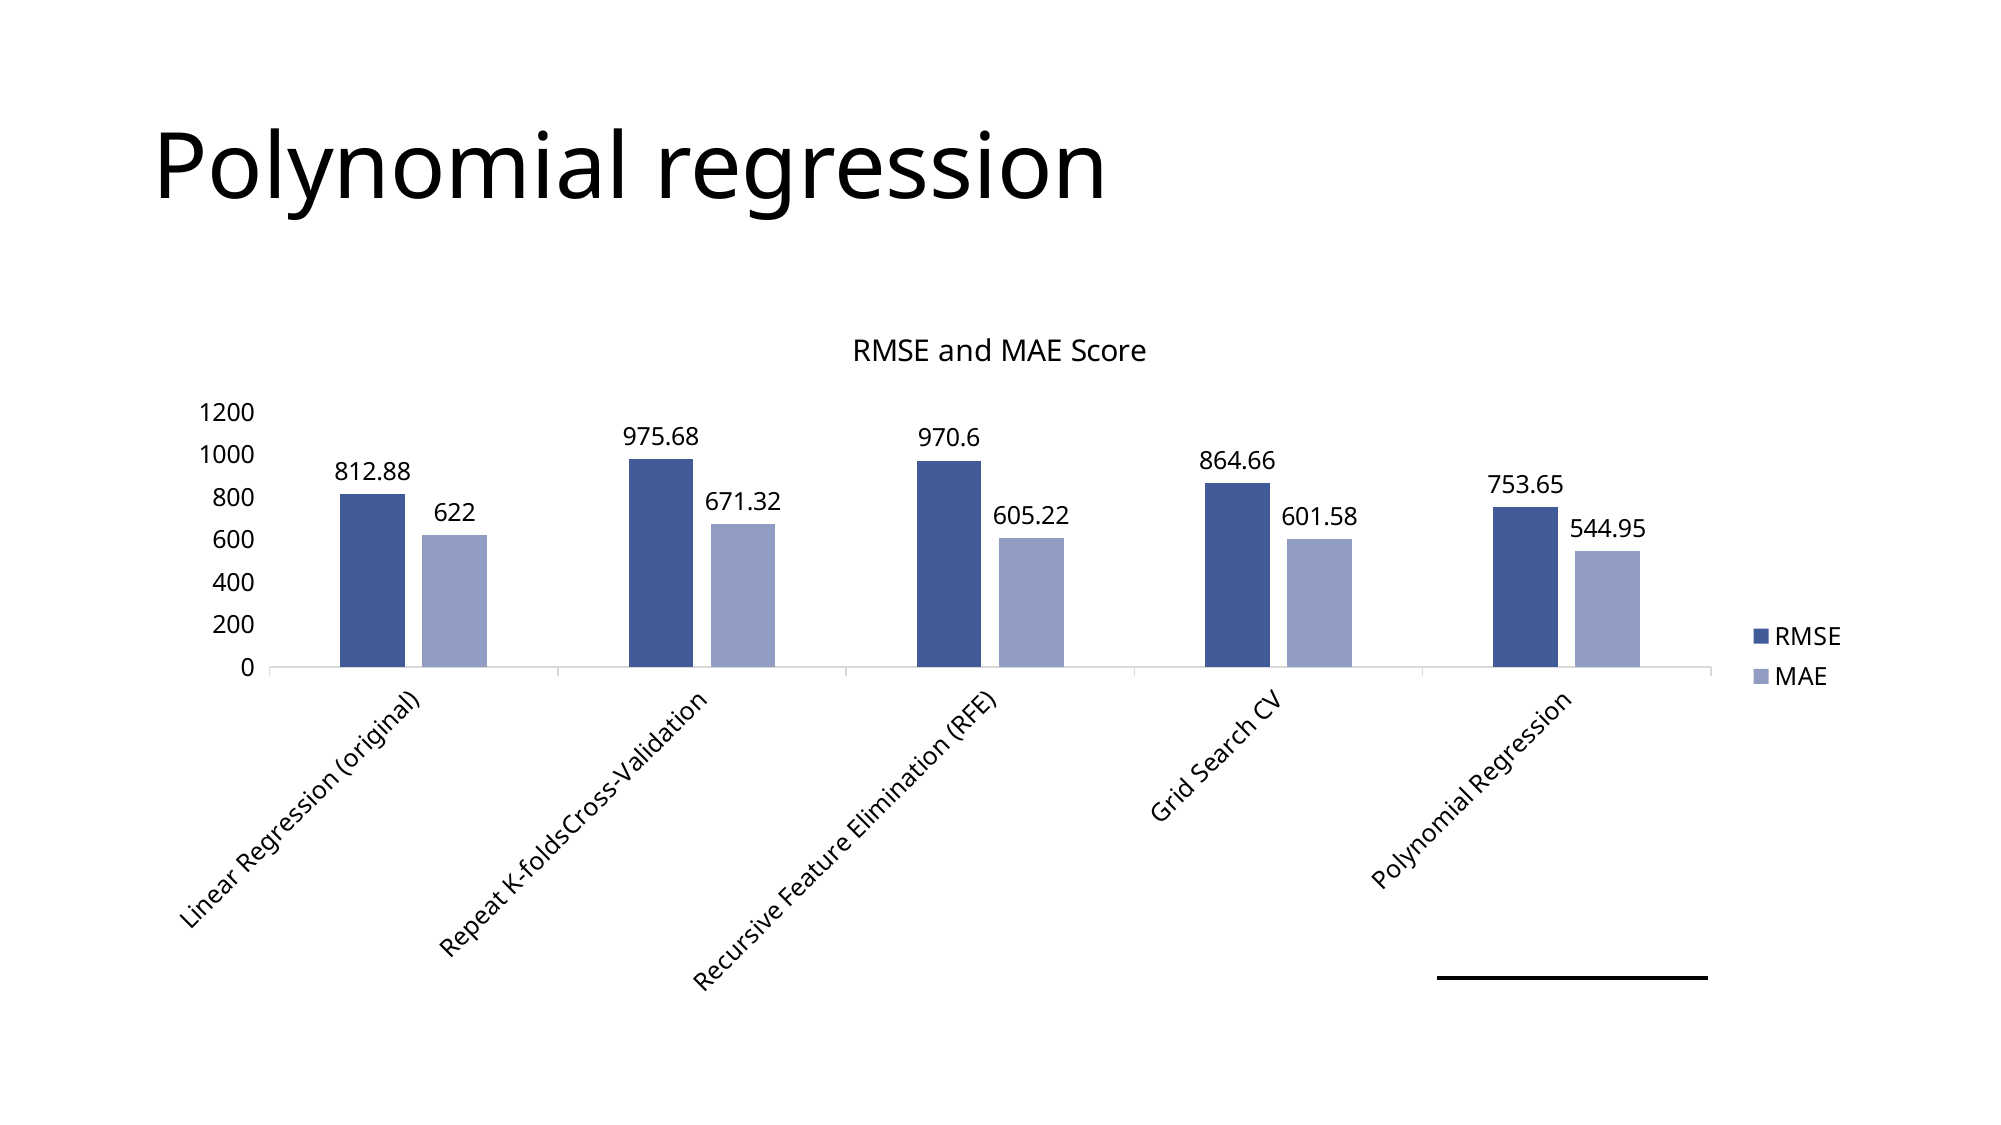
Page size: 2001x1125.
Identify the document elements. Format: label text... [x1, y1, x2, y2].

chart [137, 299, 1863, 1014]
title Polynomial regression [137, 59, 1863, 278]
